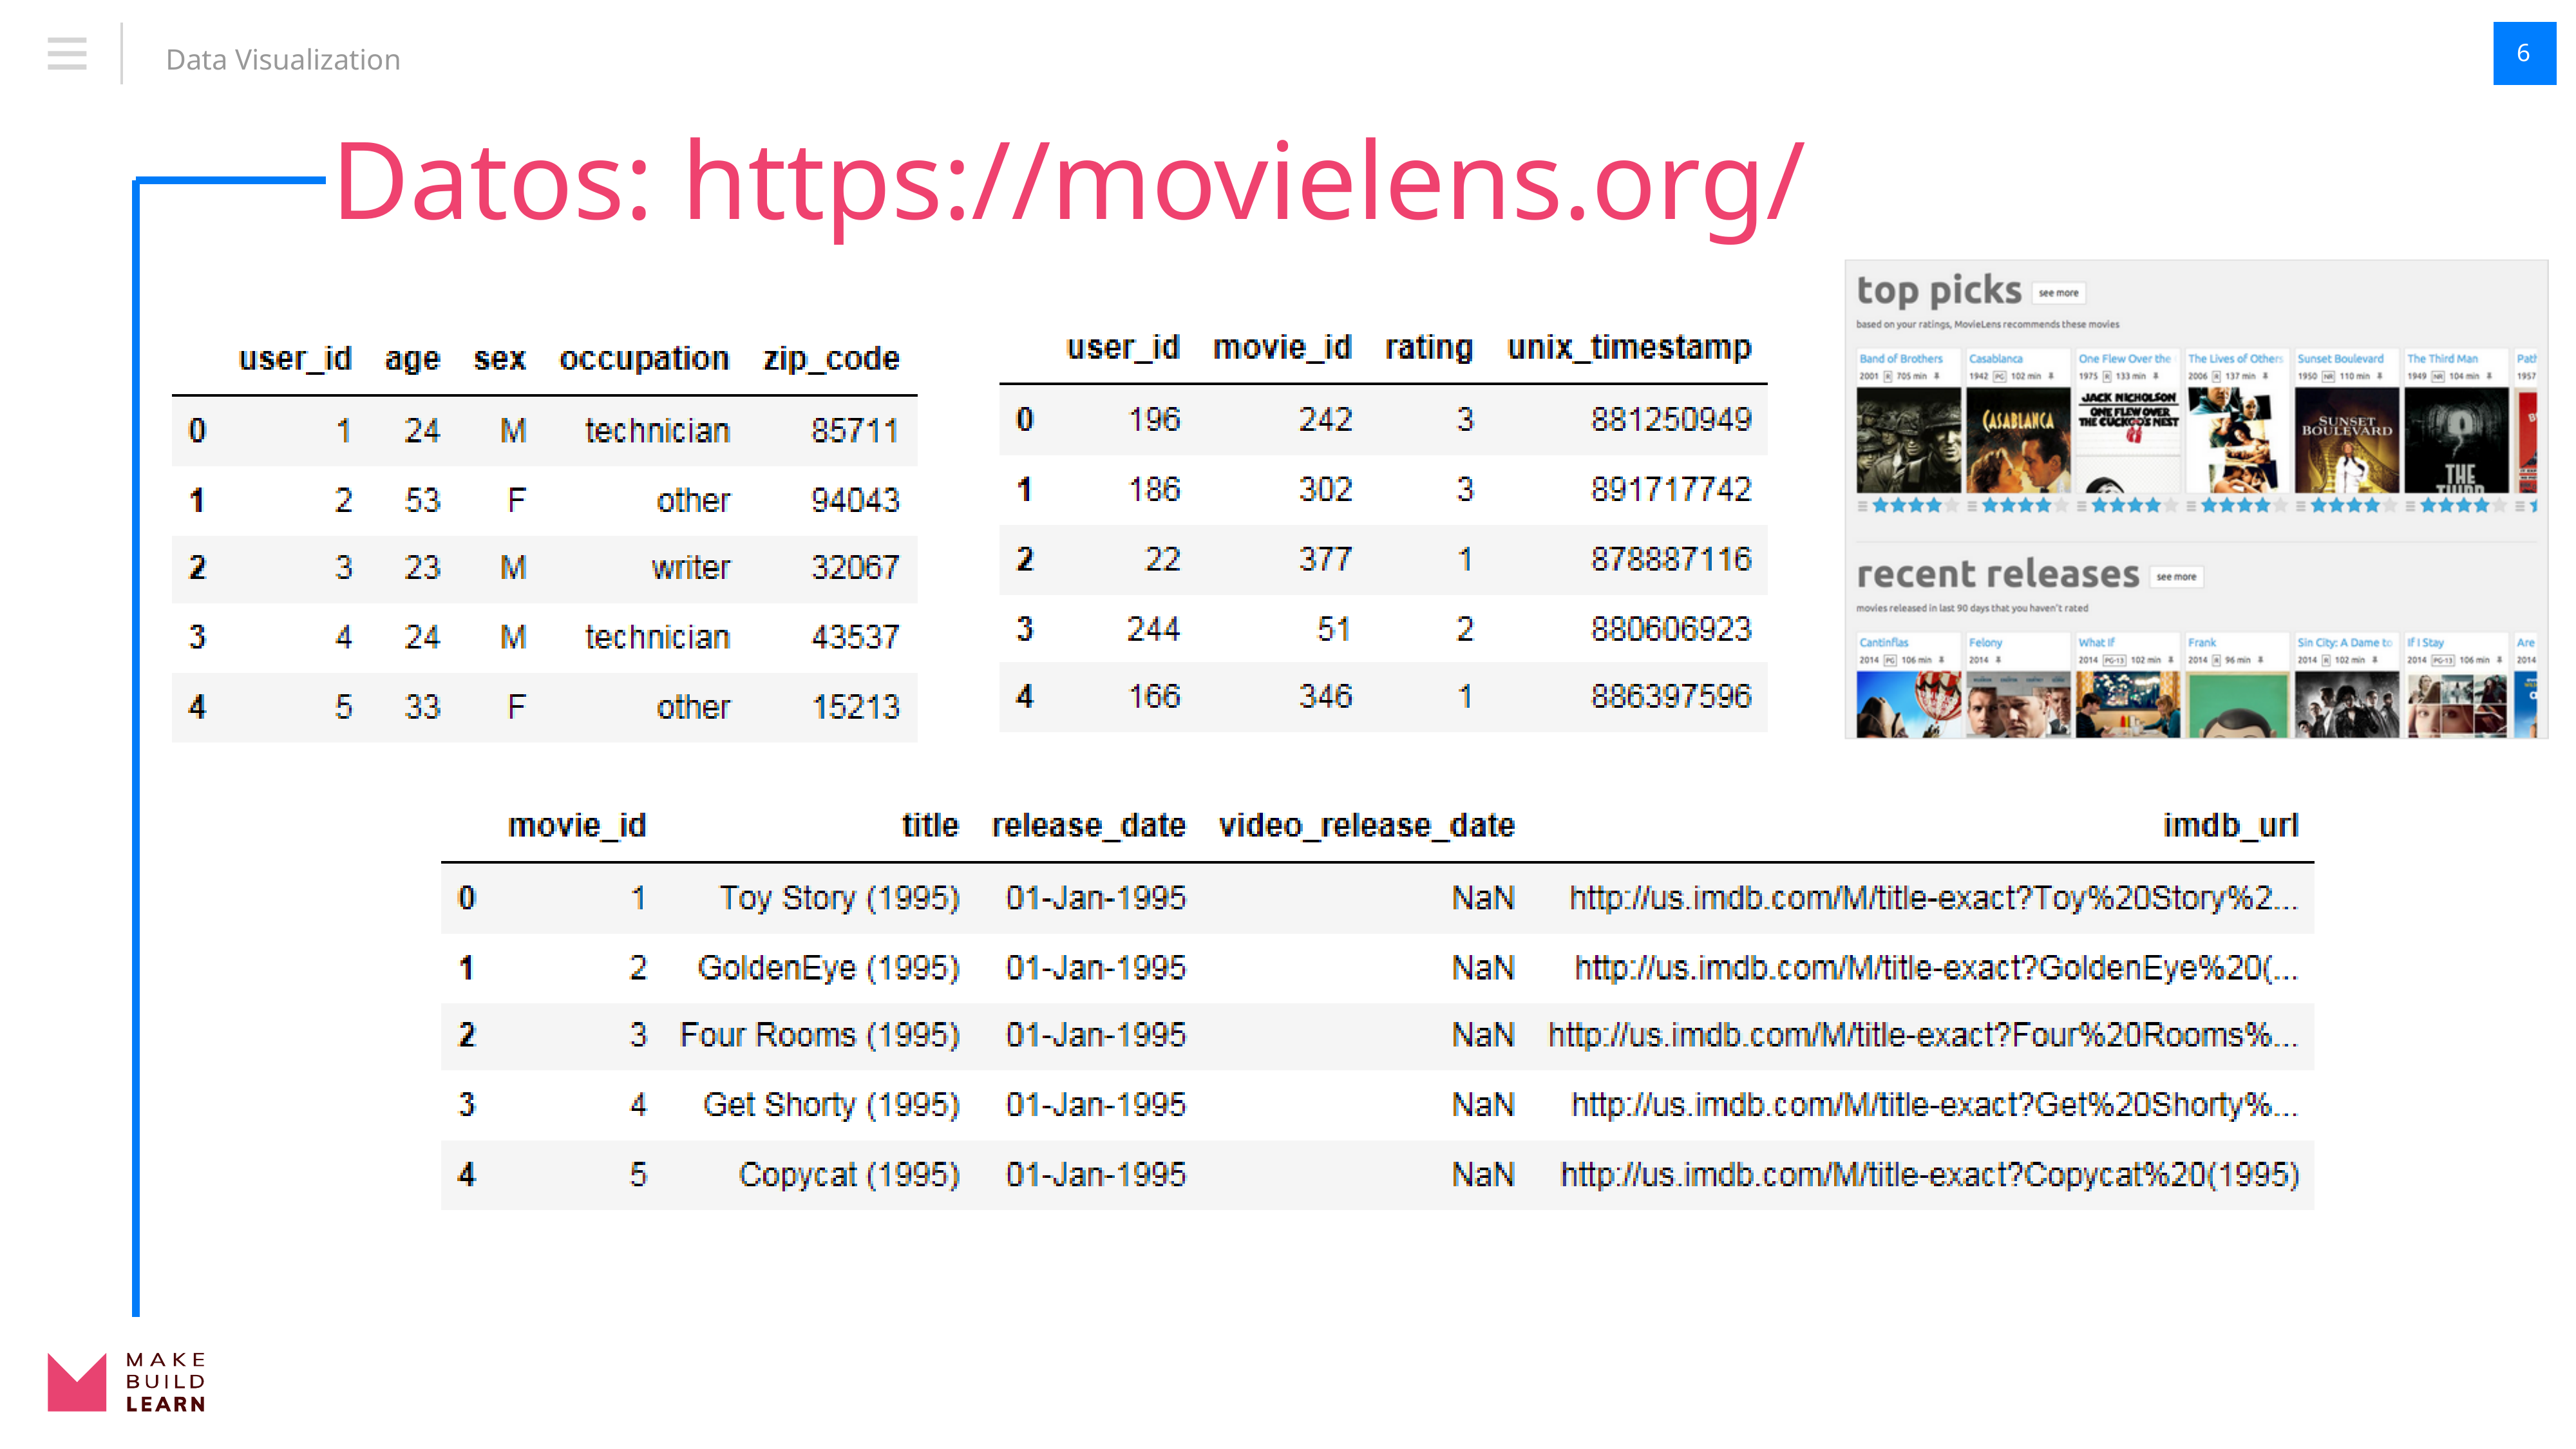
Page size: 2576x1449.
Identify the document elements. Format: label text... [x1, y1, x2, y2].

picture [989, 310, 1790, 746]
picture [428, 775, 2351, 1227]
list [166, 329, 934, 746]
slide_number 6 [2498, 32, 2550, 73]
title Datos: https://movielens.org/ [325, 73, 2306, 279]
picture [1844, 260, 2549, 752]
